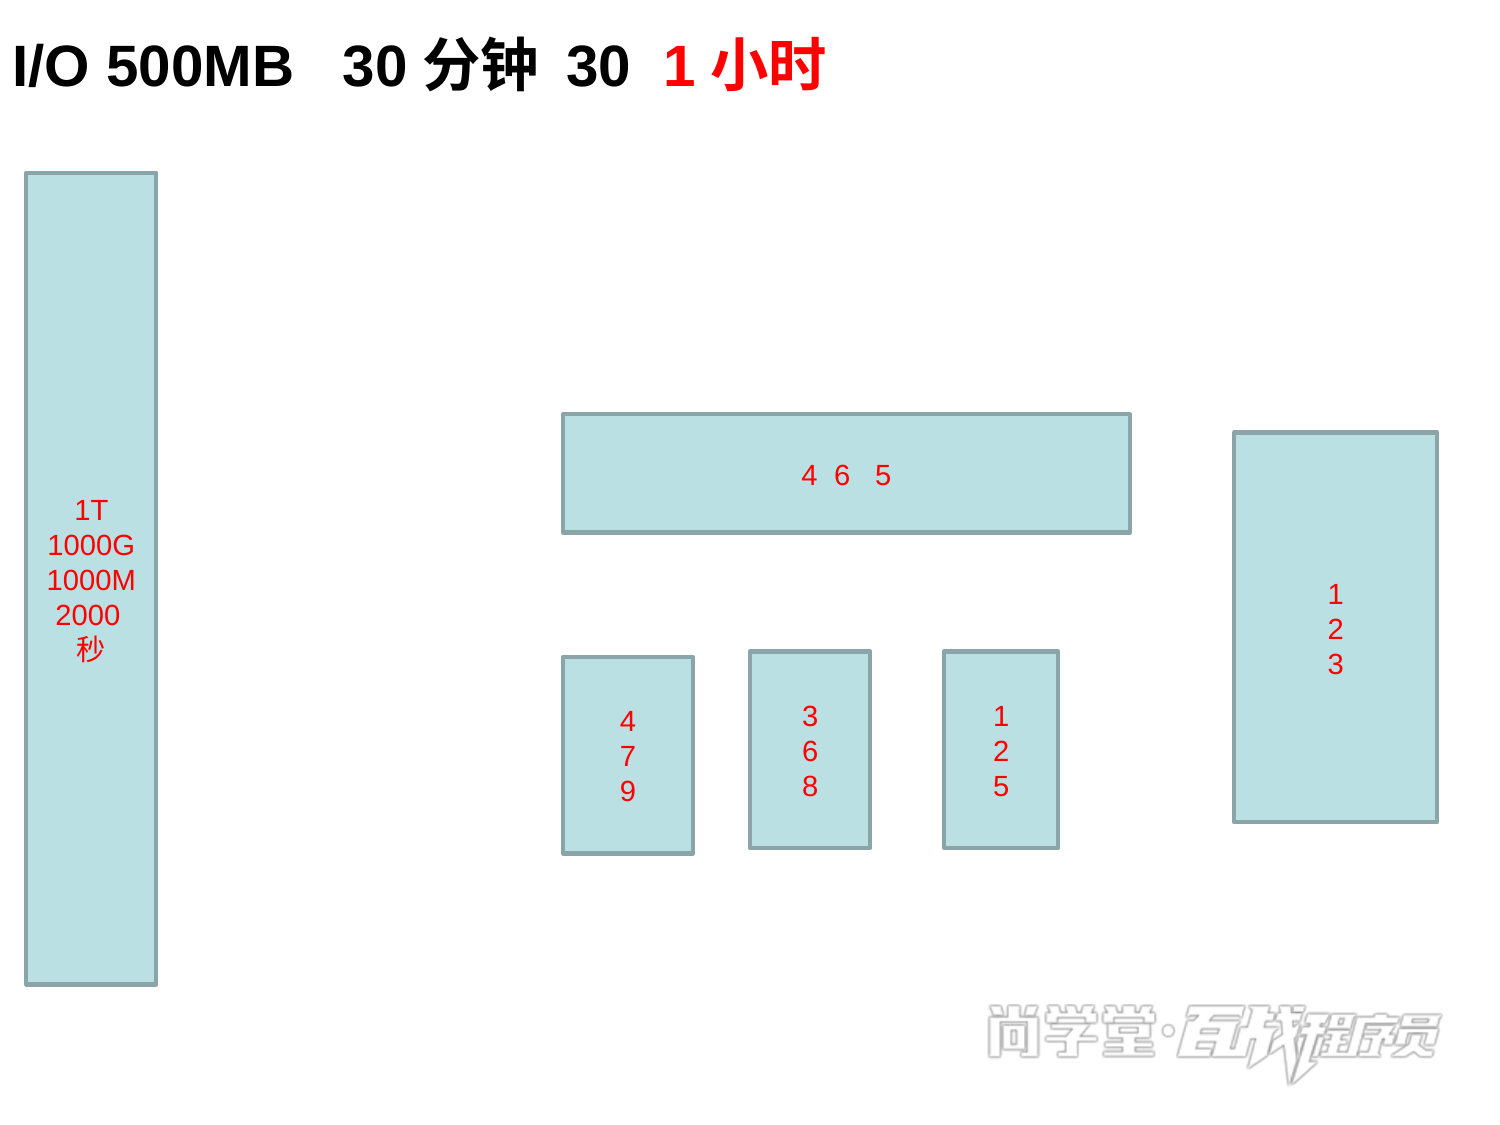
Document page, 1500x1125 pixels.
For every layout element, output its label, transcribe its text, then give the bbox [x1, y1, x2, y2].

text_box 1 2 3 [1232, 430, 1439, 824]
text_box 4 6 5 [561, 412, 1132, 535]
text_box 1 2 5 [942, 649, 1060, 850]
text_box 4 7 9 [561, 655, 695, 856]
text_box 3 6 8 [748, 649, 872, 850]
picture [987, 1004, 1443, 1088]
title I/O 500MB 30分钟 30 1小时 [0, 0, 1158, 133]
text_box 1T 1000G 1000M 2000秒 [24, 171, 158, 987]
